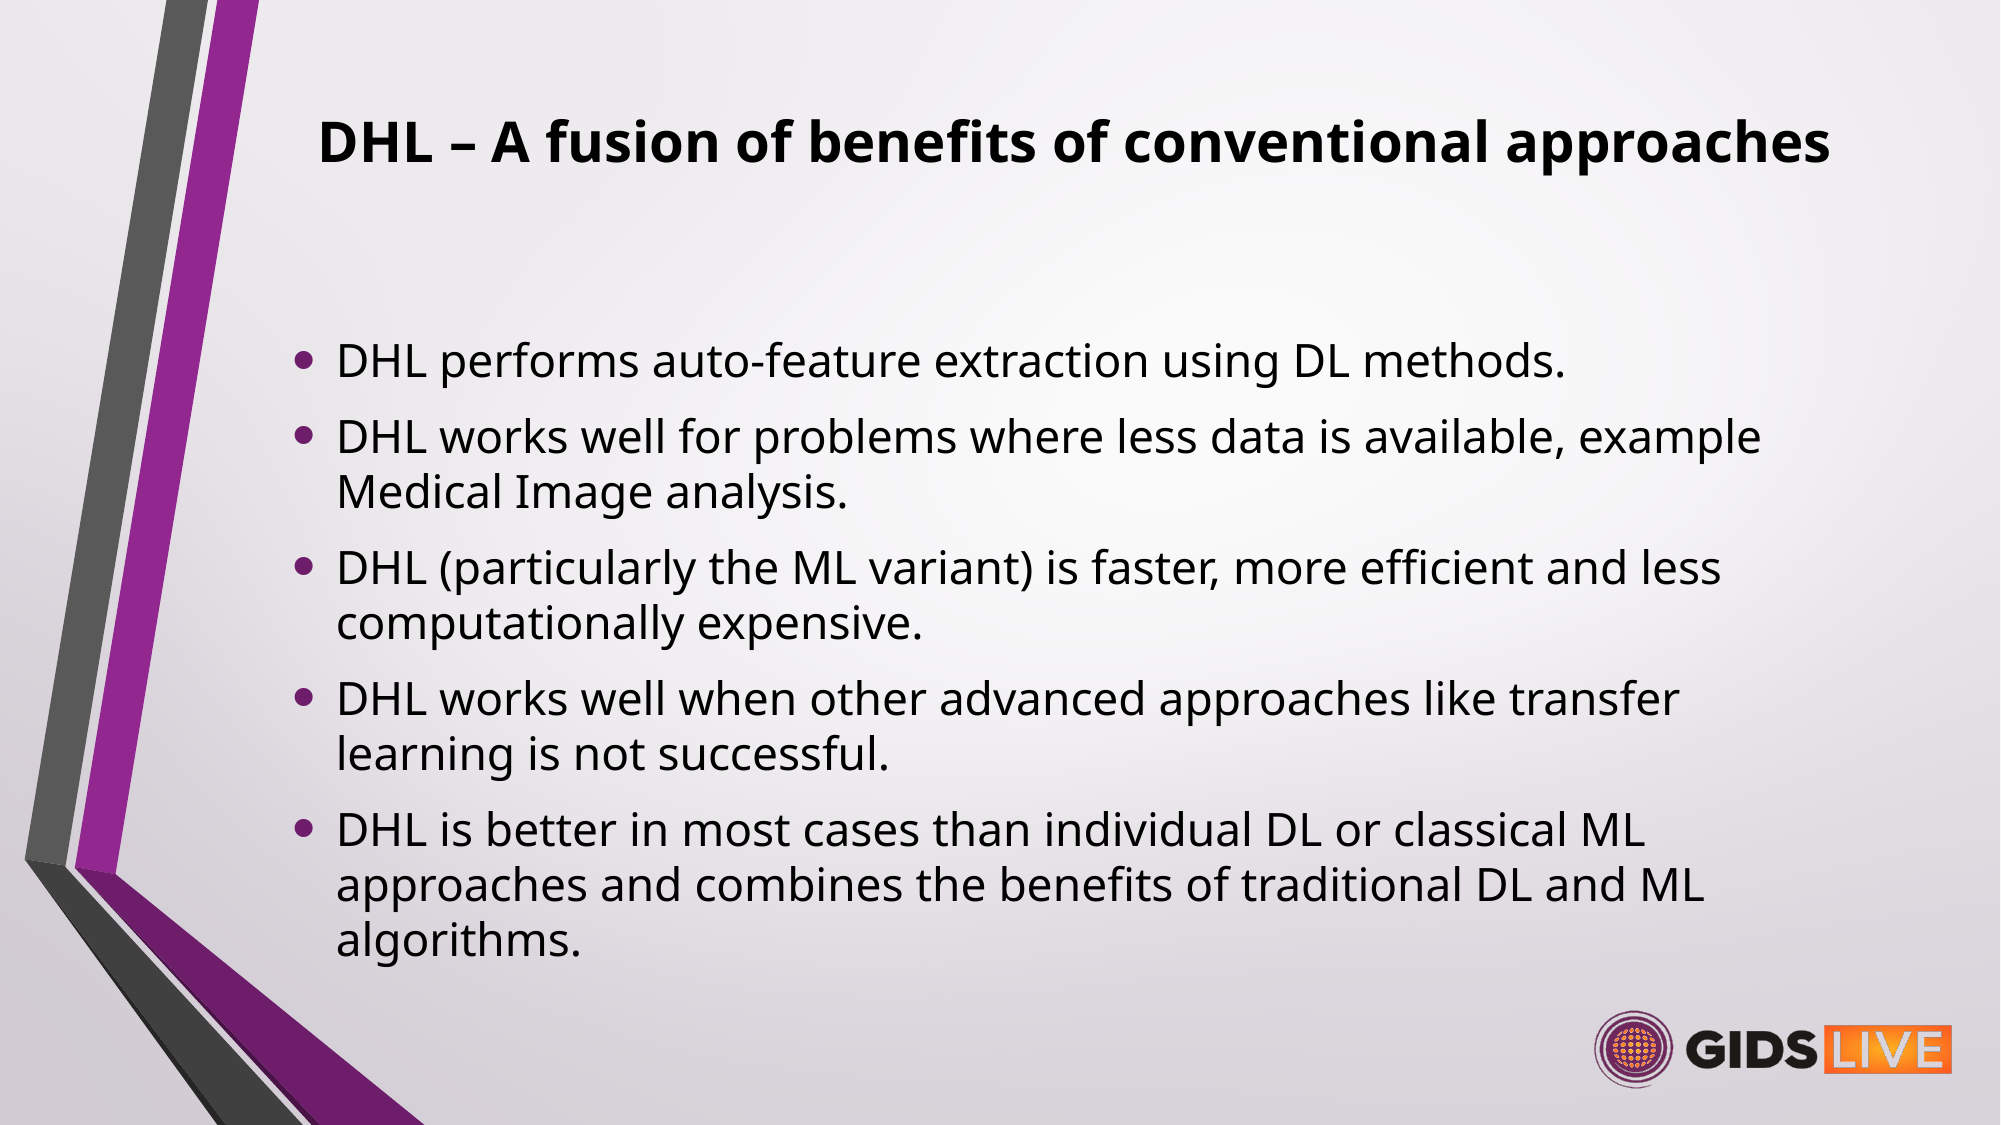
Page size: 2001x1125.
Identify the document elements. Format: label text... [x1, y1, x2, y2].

picture [1575, 976, 1974, 1106]
list DHL performs auto-feature extraction using DL methods. DHL works well for problems where less data is available, example Medical Image analysis. DHL (particularly the ML variant) is faster, more efficient and less computationally expensive. DHL works well when other advanced approaches like transfer learning is not successful. DHL is better in most cases than individual DL or classical ML approaches and combines the benefits of traditional DL and ML algorithms. [277, 324, 1873, 978]
title DHL – A fusion of benefits of conventional approaches [253, 70, 1897, 210]
